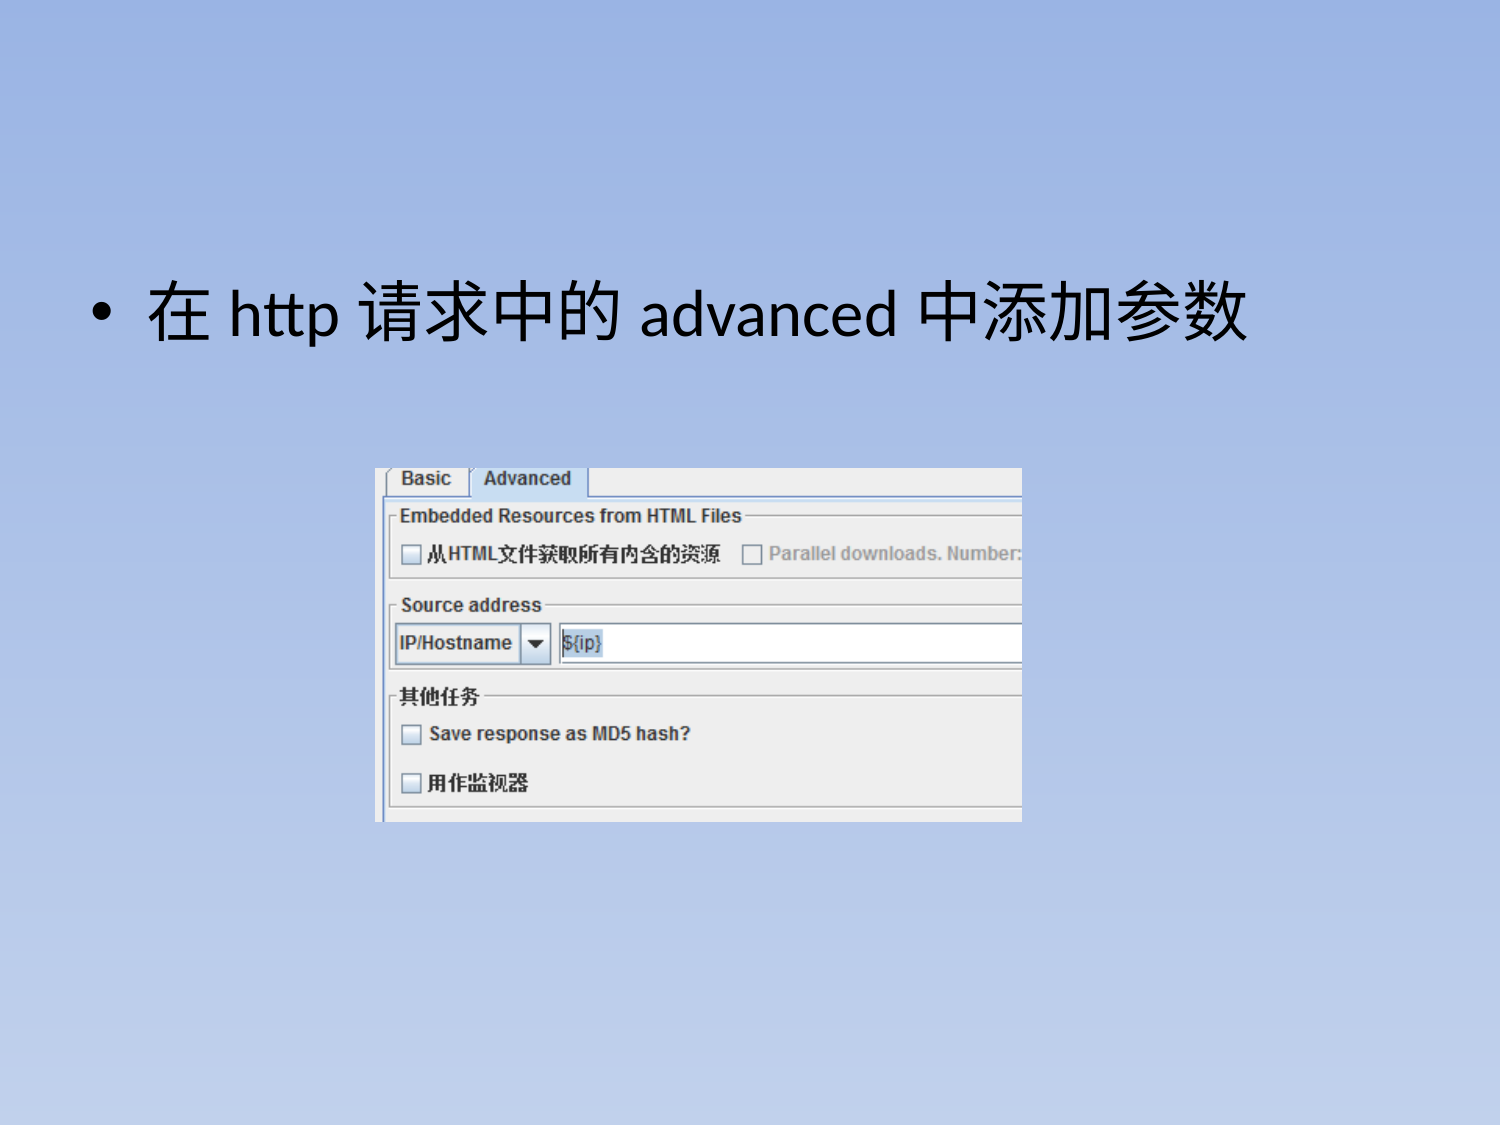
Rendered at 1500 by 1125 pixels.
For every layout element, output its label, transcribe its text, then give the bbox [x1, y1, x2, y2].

picture [374, 468, 1023, 823]
list 在http请求中的advanced中添加参数 [75, 262, 1425, 1005]
